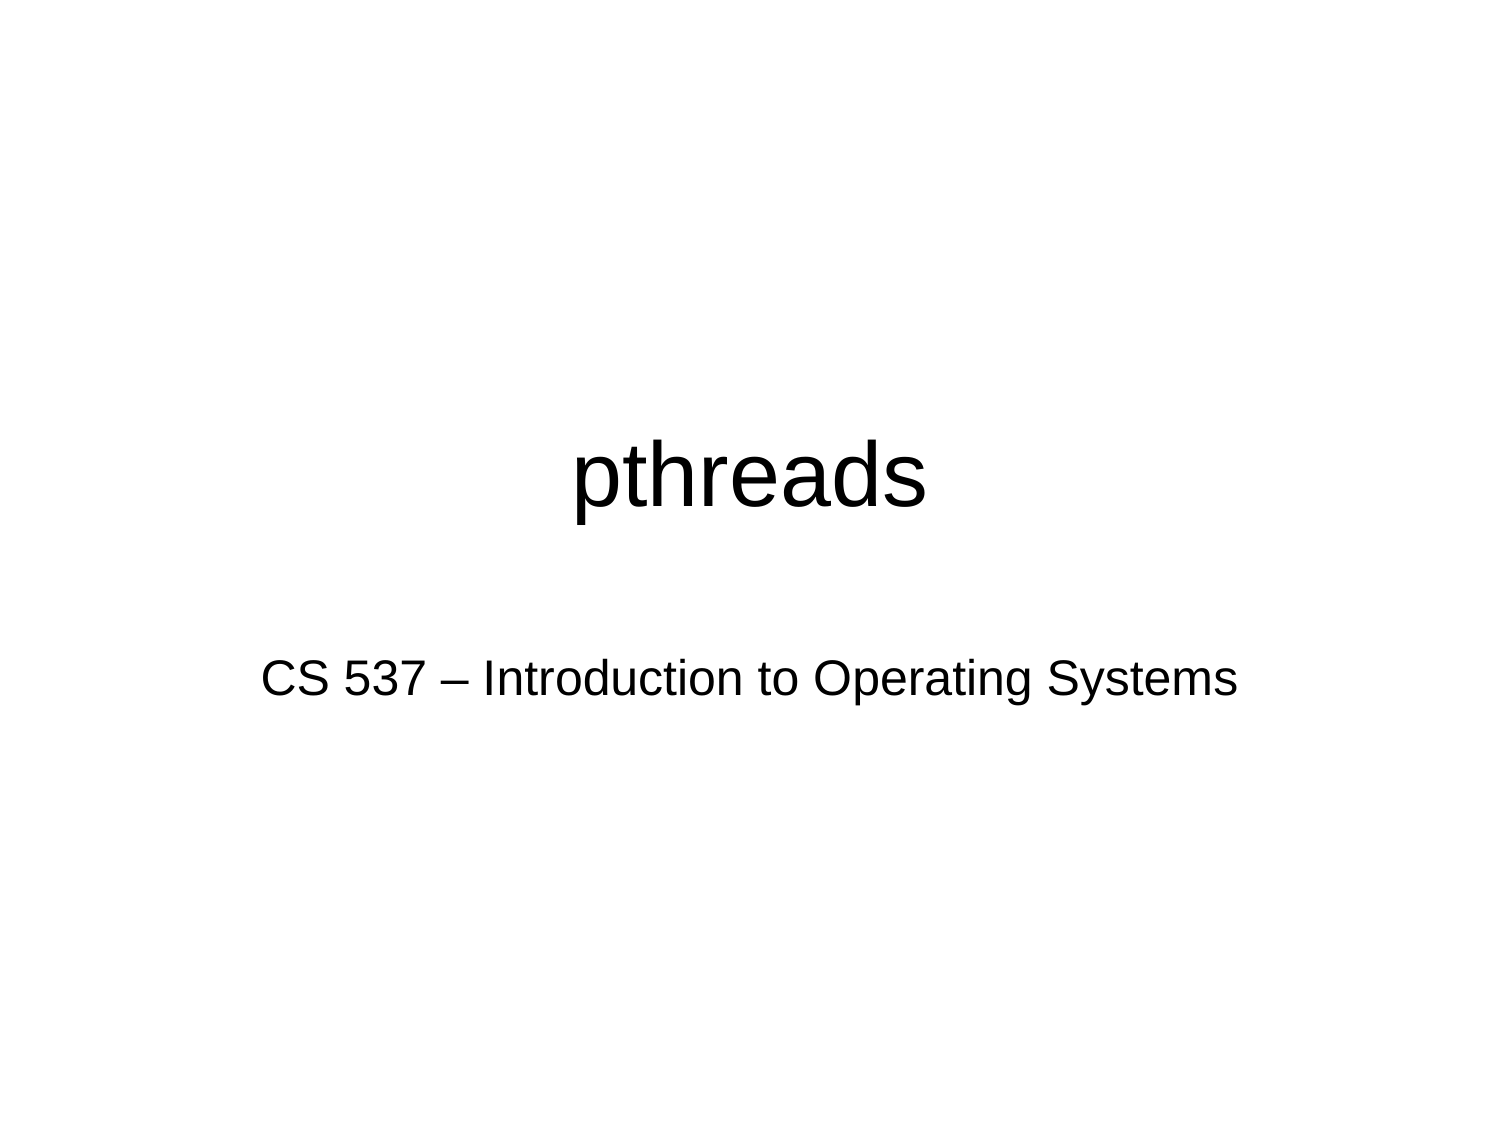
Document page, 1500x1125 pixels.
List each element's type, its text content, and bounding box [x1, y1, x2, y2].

text_box pthreads [112, 349, 1388, 591]
text_box CS 537 – Introduction to Operating Systems [224, 637, 1275, 925]
